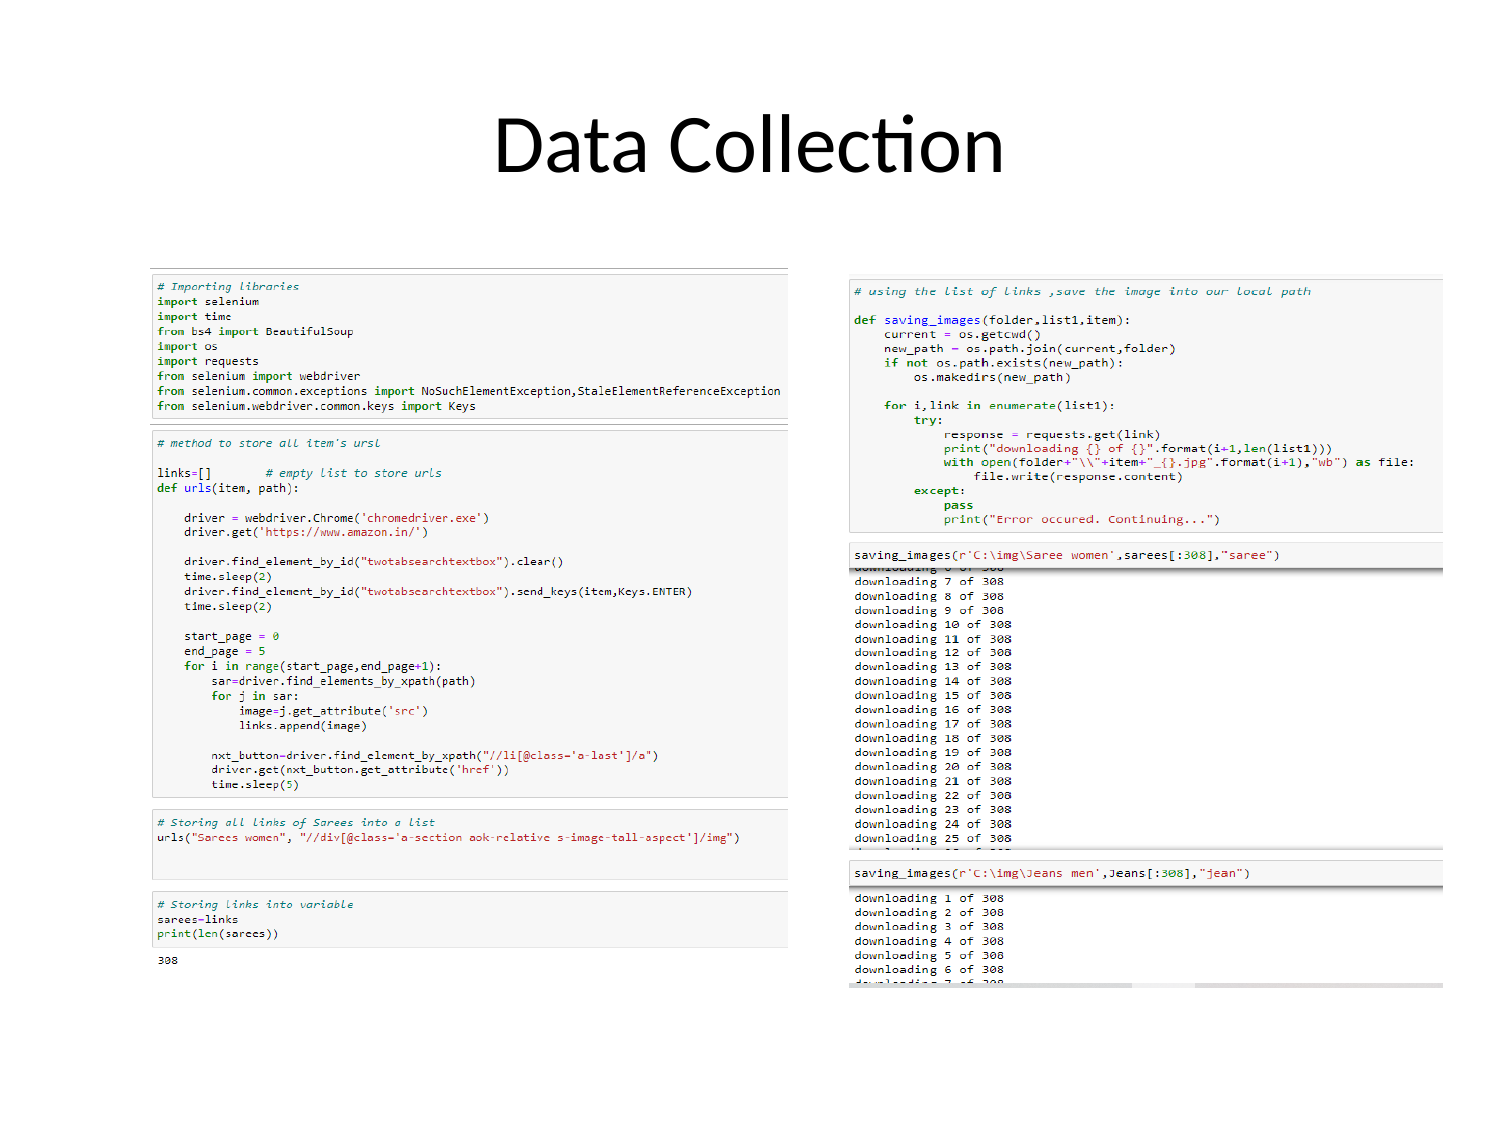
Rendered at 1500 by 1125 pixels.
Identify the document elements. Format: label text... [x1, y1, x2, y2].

picture [849, 274, 1443, 988]
title Data Collection [75, 45, 1425, 233]
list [149, 262, 788, 976]
